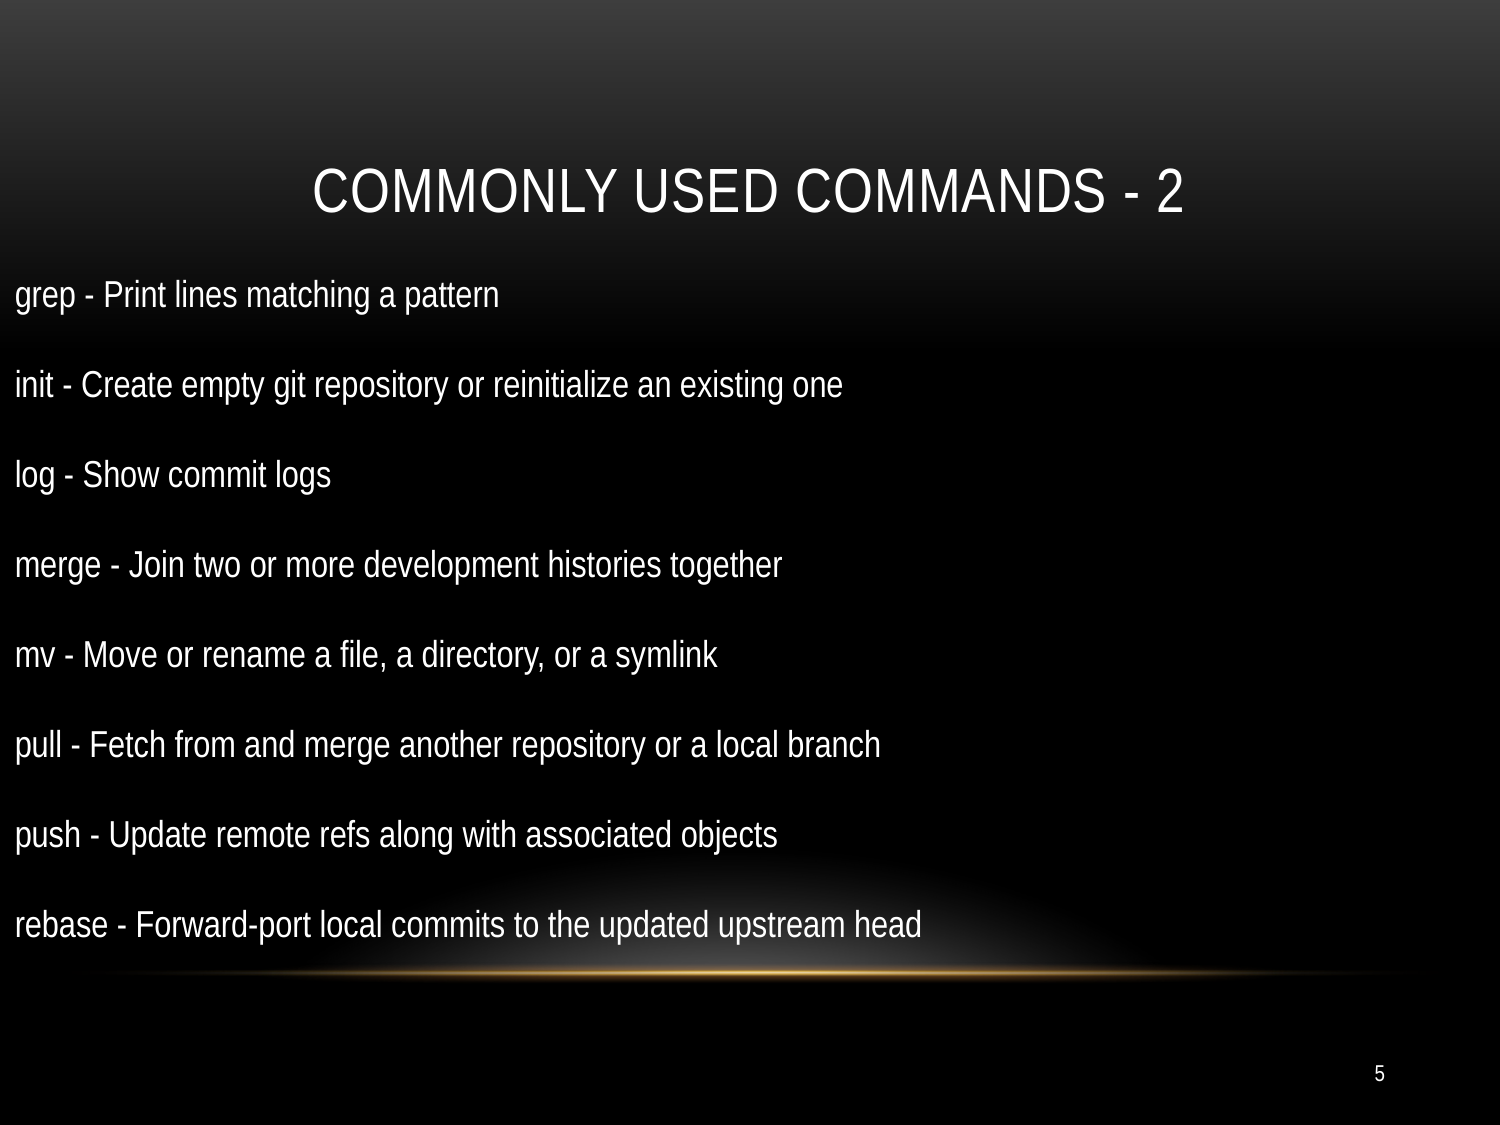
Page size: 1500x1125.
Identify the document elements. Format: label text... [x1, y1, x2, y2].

picture [0, 0, 1500, 1125]
slide_number 5 [1237, 1042, 1400, 1103]
text_box grep - Print lines matching a pattern init - Create empty git repository or reinitialize an existing one log - Show commit logs merge - Join two or more development histories together mv - Move or rename a file, a directory, or a symlink pull - Fetch from and merge another repository or a local branch push - Update remote refs along with associated objects rebase - Forward-port local commits to the updated upstream head [0, 262, 1475, 1043]
title Commonly used commands - 2 [99, 45, 1400, 233]
